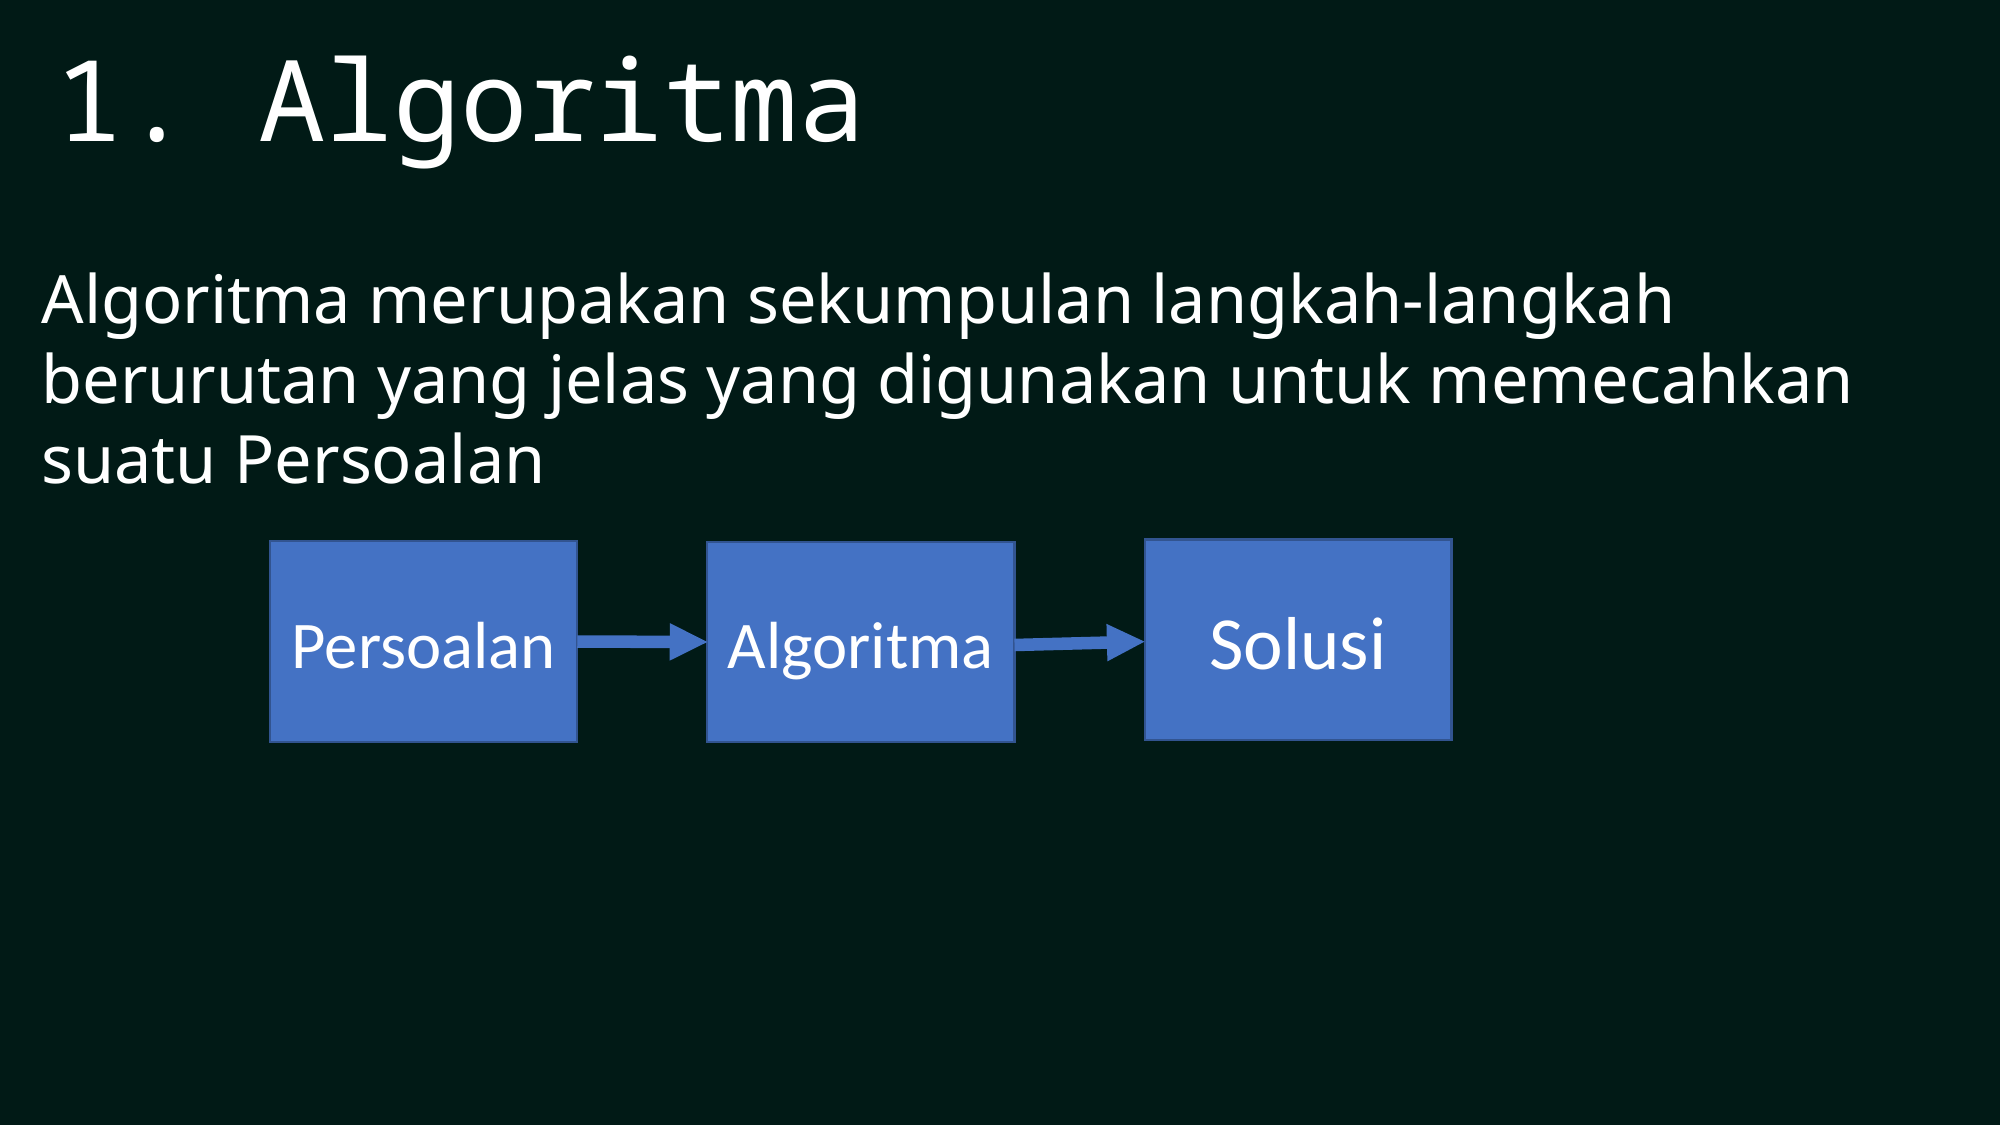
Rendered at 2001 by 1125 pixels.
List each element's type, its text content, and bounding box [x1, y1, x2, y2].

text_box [1014, 641, 1145, 646]
text_box 1. Algoritma [41, 22, 1642, 172]
text_box Algoritma merupakan sekumpulan langkah-langkah berurutan yang jelas yang digunakan untuk memecahkan suatu Persoalan [26, 249, 1974, 505]
text_box Algoritma [706, 541, 1016, 743]
text_box Persoalan [269, 540, 578, 743]
text_box Solusi [1144, 538, 1453, 741]
